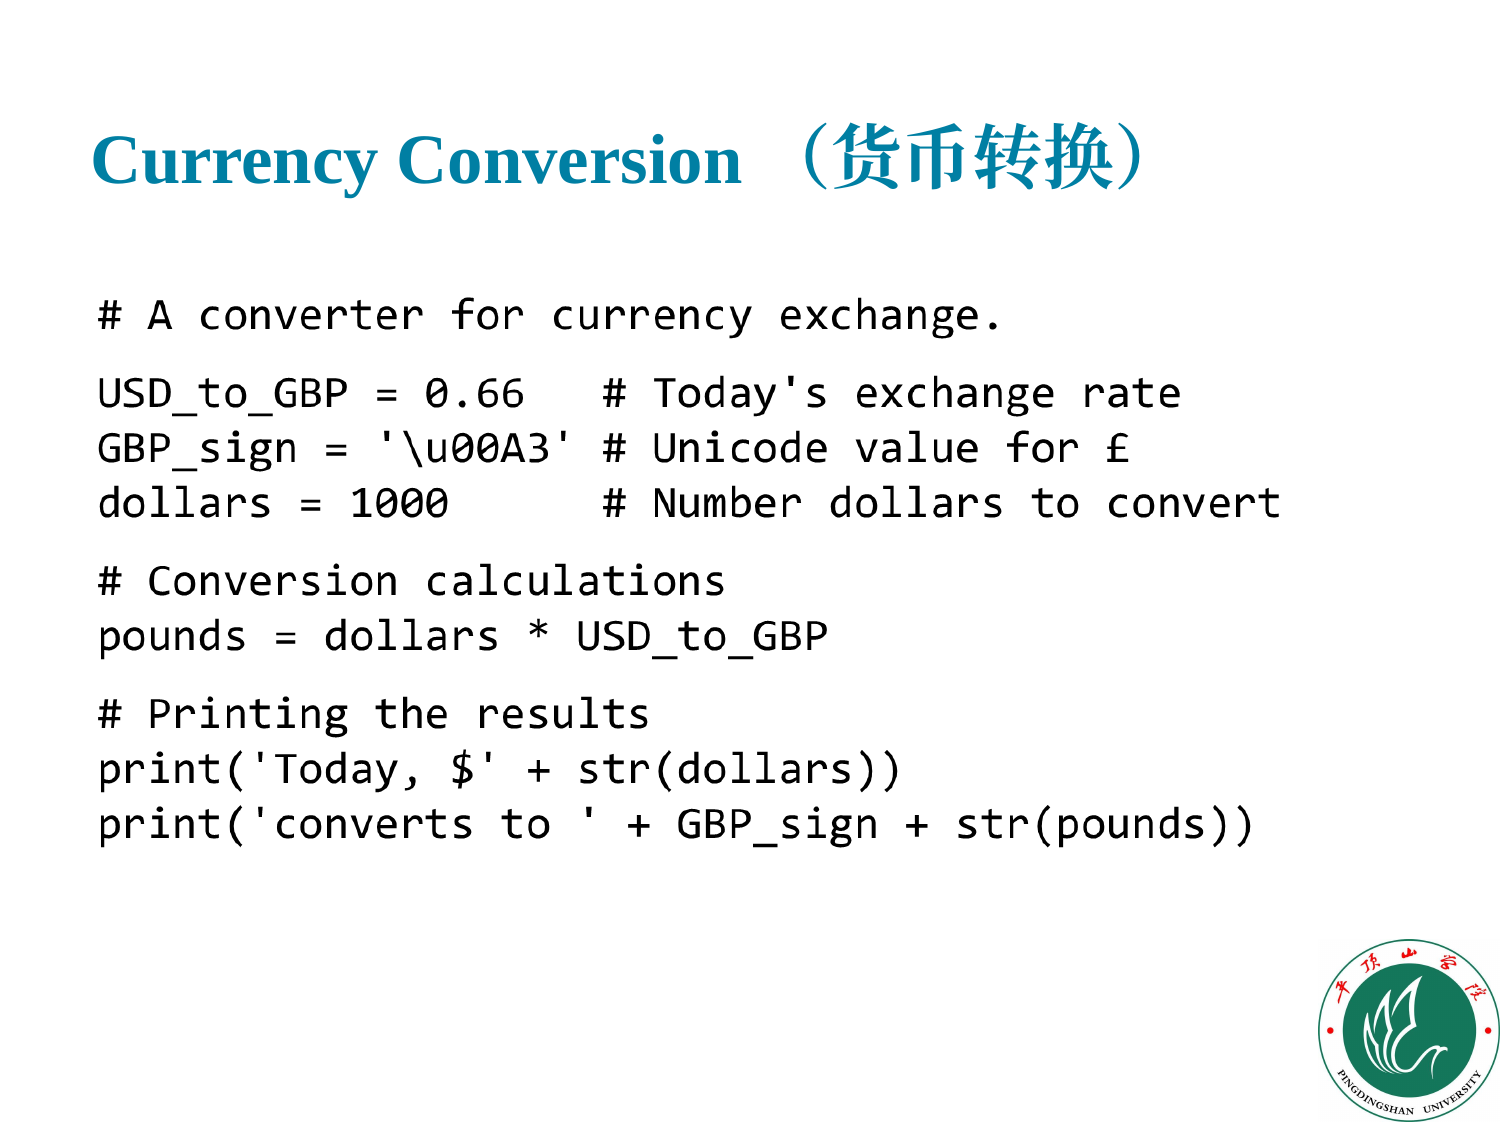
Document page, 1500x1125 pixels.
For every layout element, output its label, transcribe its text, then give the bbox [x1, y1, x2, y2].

picture [1318, 939, 1500, 1122]
picture [80, 291, 1292, 855]
title Currency Conversion（货币转换） [75, 37, 1425, 213]
